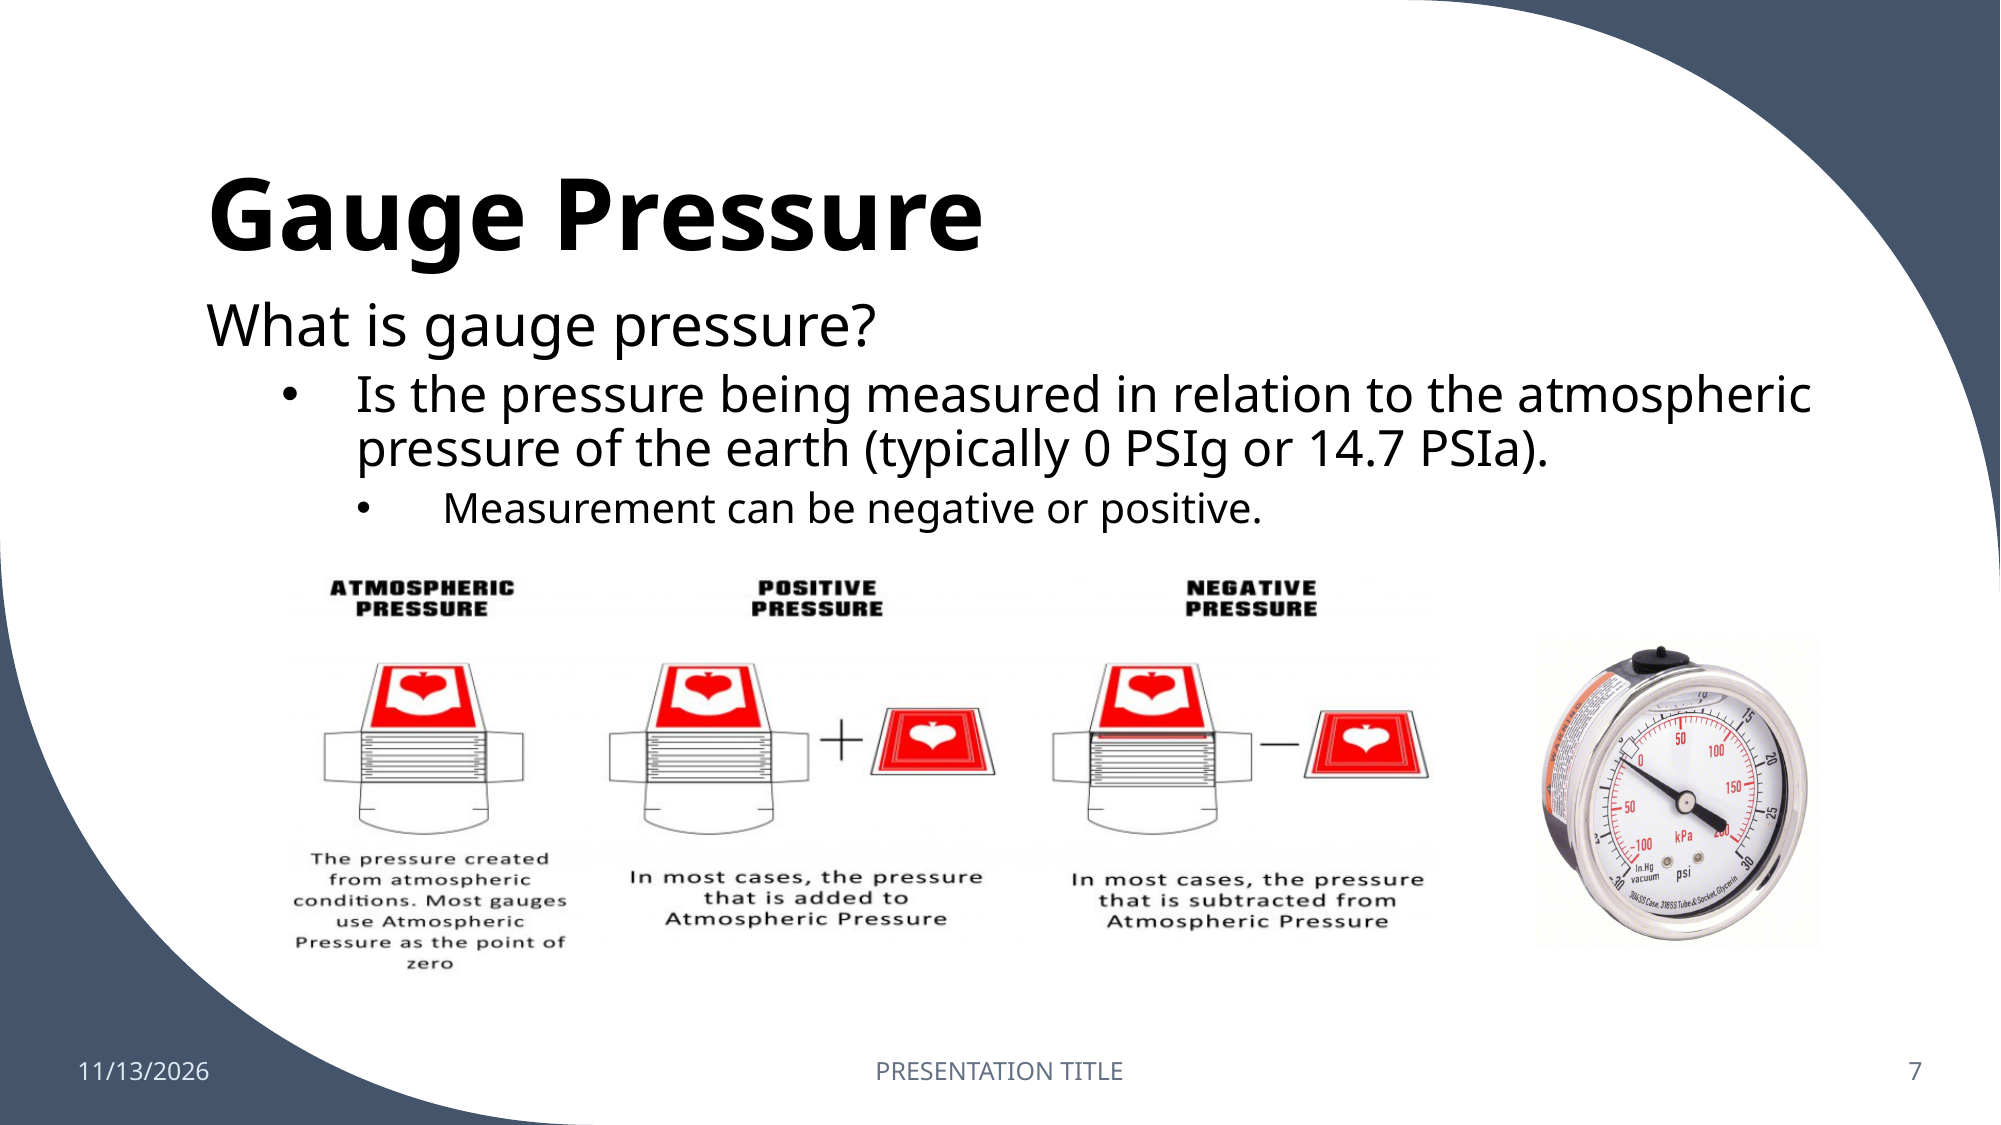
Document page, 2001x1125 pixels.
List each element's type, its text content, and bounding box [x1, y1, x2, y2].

picture [245, 569, 1464, 985]
title Gauge Pressure [191, 62, 1796, 280]
list What is gauge pressure? Is the pressure being measured in relation to the atmospheric pressure of the earth (typically 0 PSIg or 14.7 PSIa). Measurement can be negative or positive. [191, 288, 1863, 964]
picture [1535, 638, 1819, 950]
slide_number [62, 1042, 342, 1103]
footer PRESENTATION TITLE [662, 1042, 1338, 1103]
slide_number 7 [1665, 1042, 1938, 1103]
